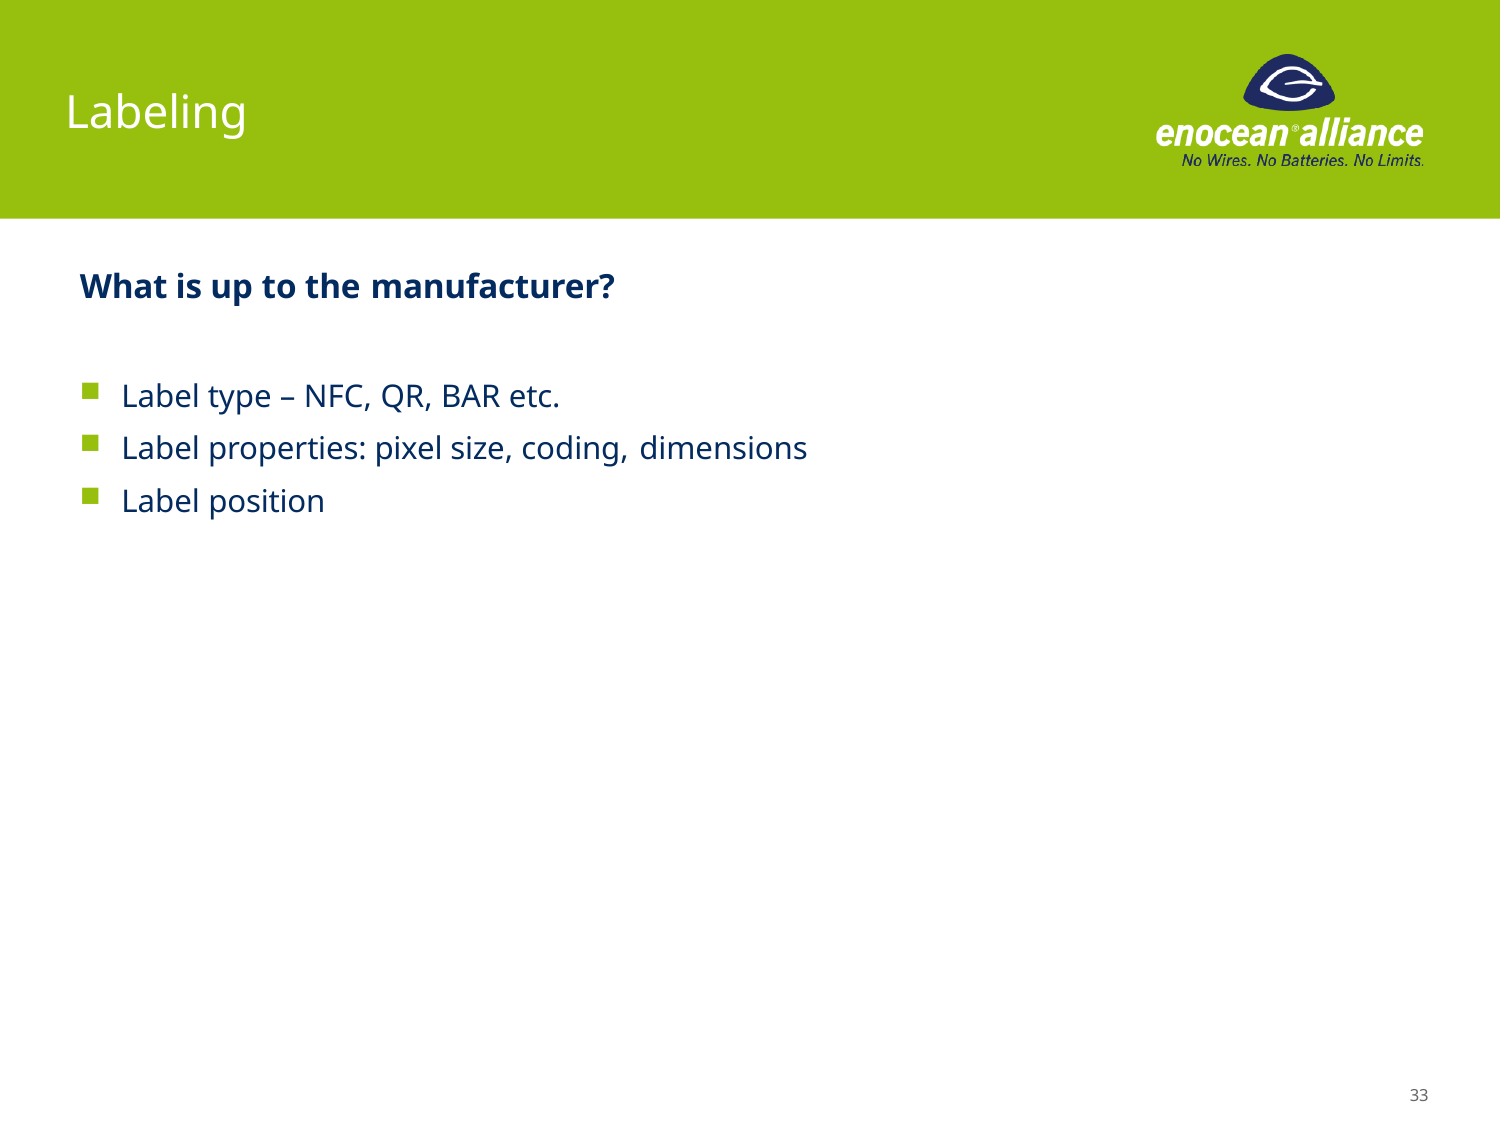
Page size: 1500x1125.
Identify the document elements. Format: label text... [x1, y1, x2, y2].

text_box 33 [1407, 1082, 1434, 1105]
picture [1156, 54, 1424, 166]
text_box [64, 59, 1113, 161]
title Labeling [62, 80, 259, 271]
text_box What is up to the manufacturer? Label type – NFC, QR, BAR etc. Label properties: pixel size, coding, dimensions Label position [77, 263, 870, 519]
